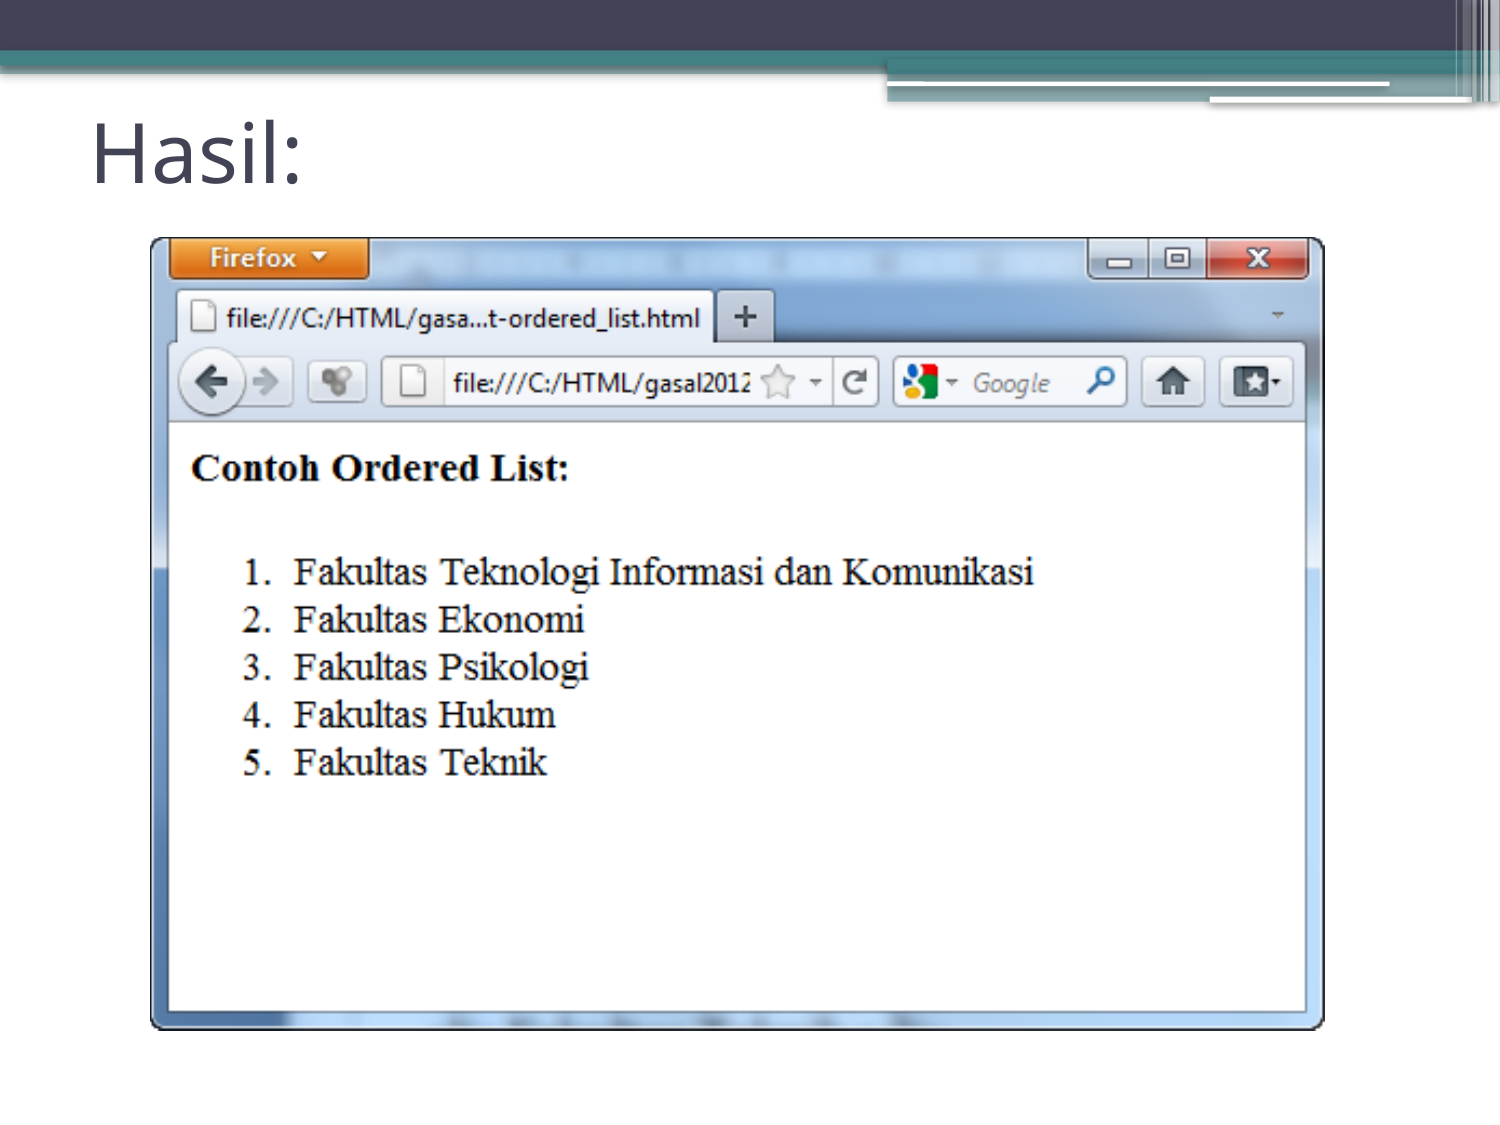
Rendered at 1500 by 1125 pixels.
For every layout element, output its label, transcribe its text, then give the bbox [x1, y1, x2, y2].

title Hasil: [75, 62, 1425, 238]
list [149, 237, 1326, 1031]
